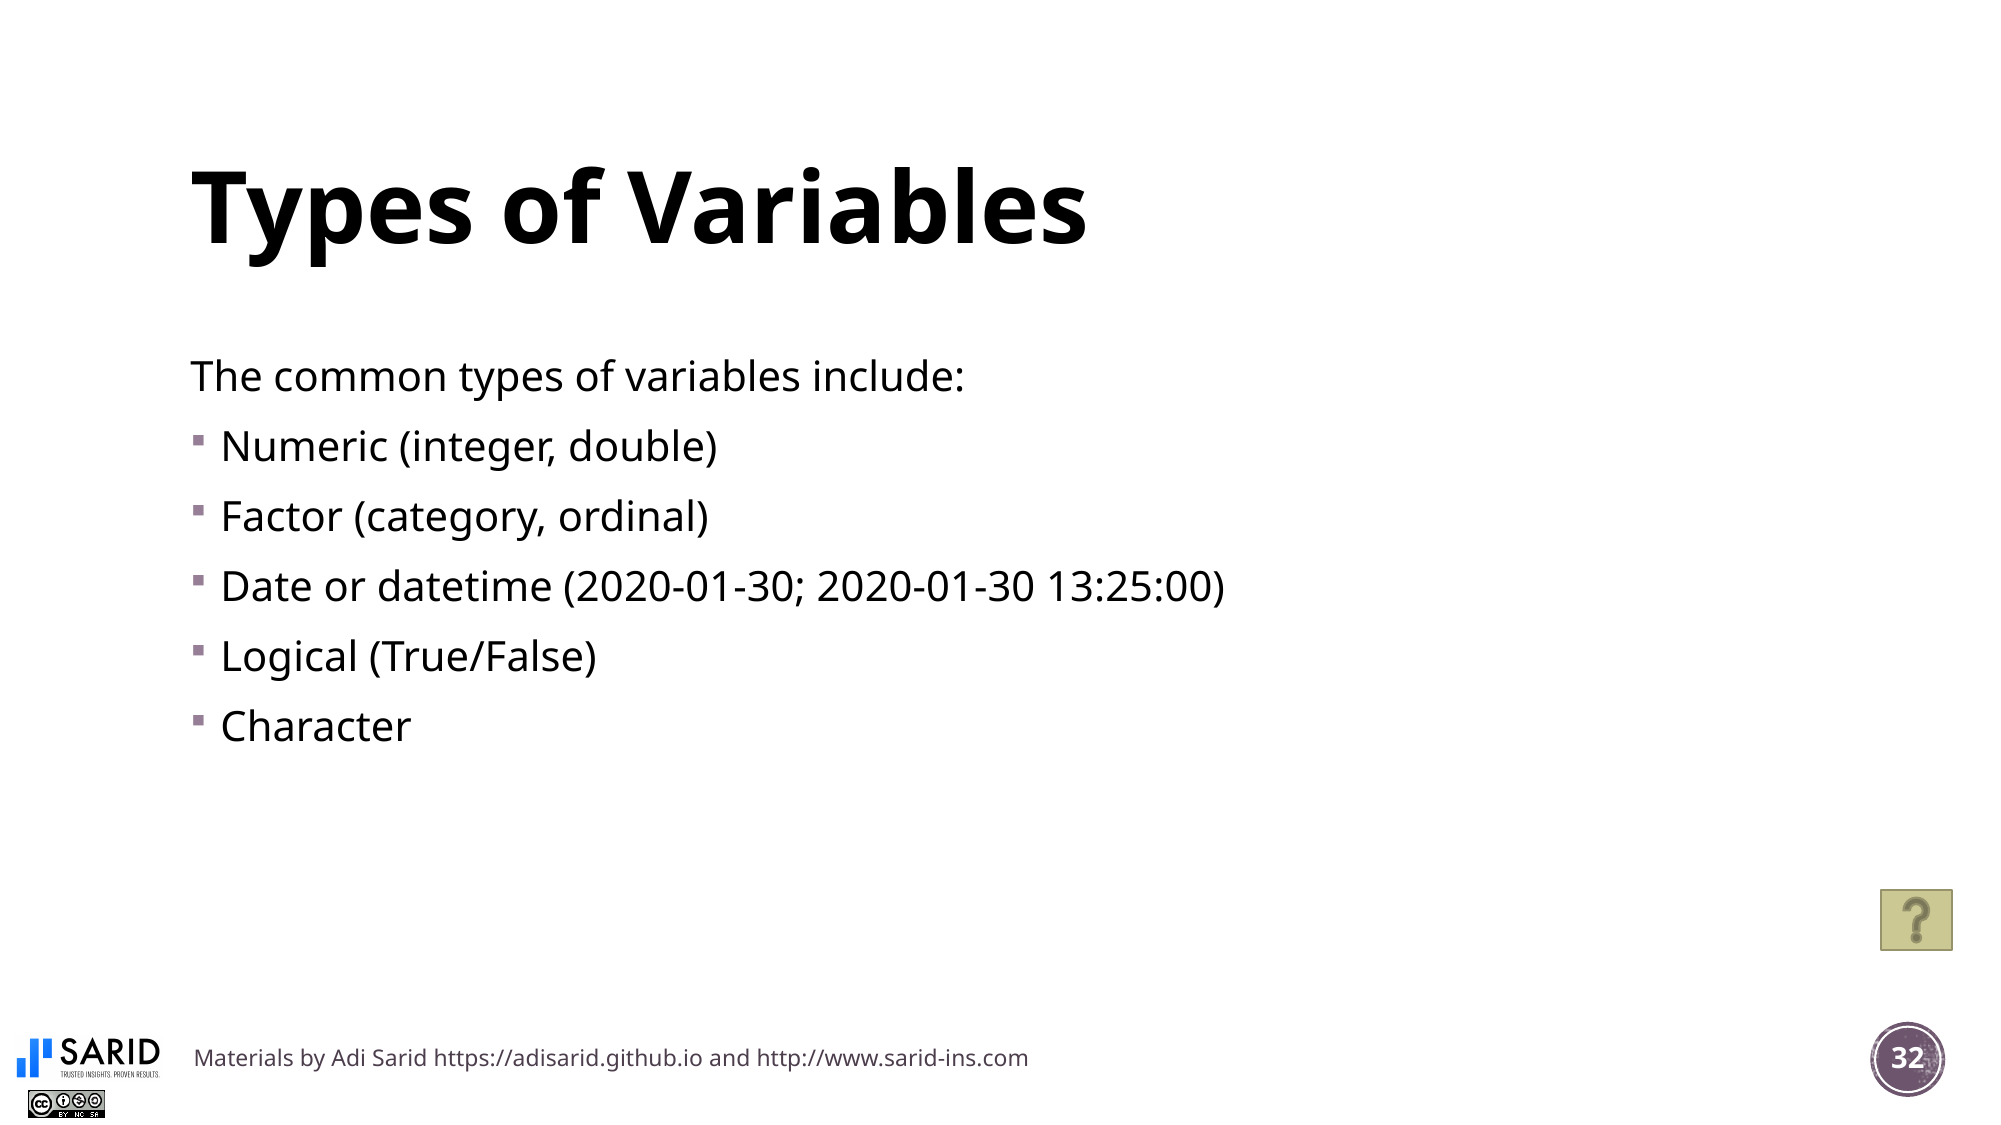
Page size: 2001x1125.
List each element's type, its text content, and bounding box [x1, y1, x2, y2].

picture [28, 1090, 105, 1118]
title Types of Variables [175, 79, 1826, 344]
list The common types of variables include: Numeric (integer, double) Factor (category, ordinal) Date or datetime (2020-01-30; 2020-01-30 13:25:00) Logical (True/False) Character [175, 348, 1826, 1013]
slide_number 32 [1855, 1028, 1961, 1089]
footer Materials by Adi Sarid https://adisarid.github.io and http://www.sarid-ins.com [178, 1028, 1217, 1089]
picture [15, 1035, 163, 1081]
text_box [1880, 889, 1953, 951]
